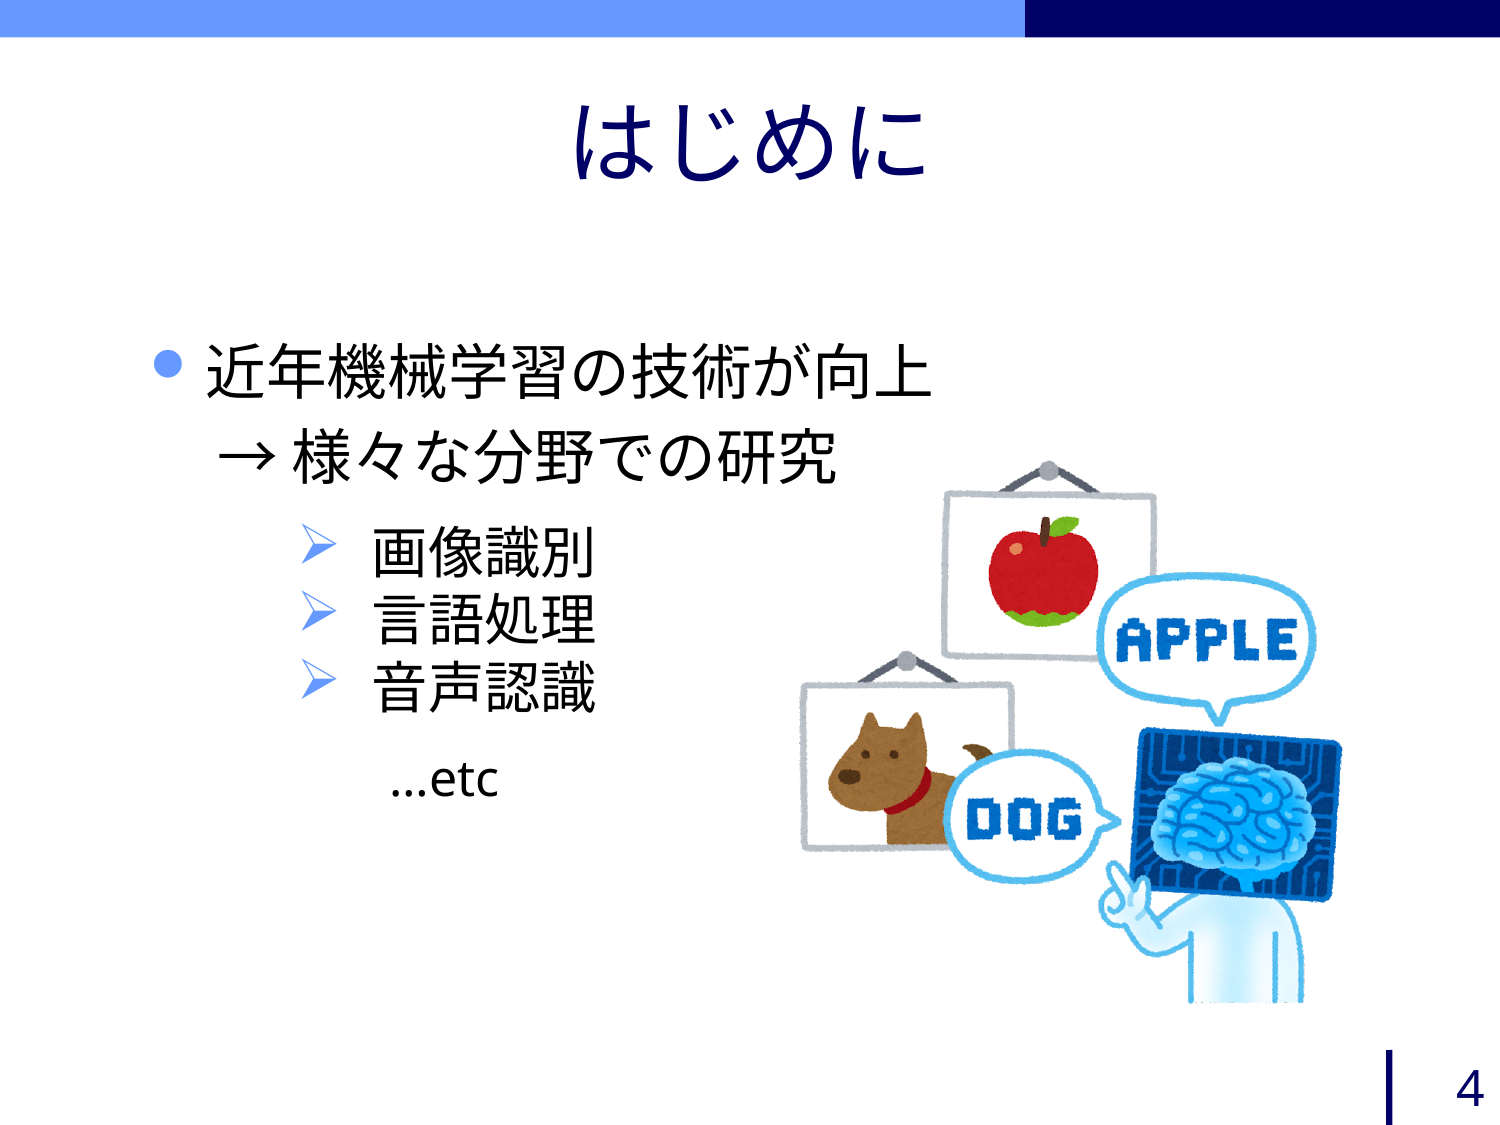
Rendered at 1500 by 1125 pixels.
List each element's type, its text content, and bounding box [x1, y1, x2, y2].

slide_number 4 [1187, 1048, 1500, 1124]
title はじめに [112, 51, 1388, 228]
text_box 画像識別 言語処理 音声認識 [282, 509, 670, 847]
picture [784, 419, 1380, 1014]
text_box …etc [374, 739, 690, 860]
list 近年機械学習の技術が向上 →様々な分野での研究 [135, 326, 1373, 500]
